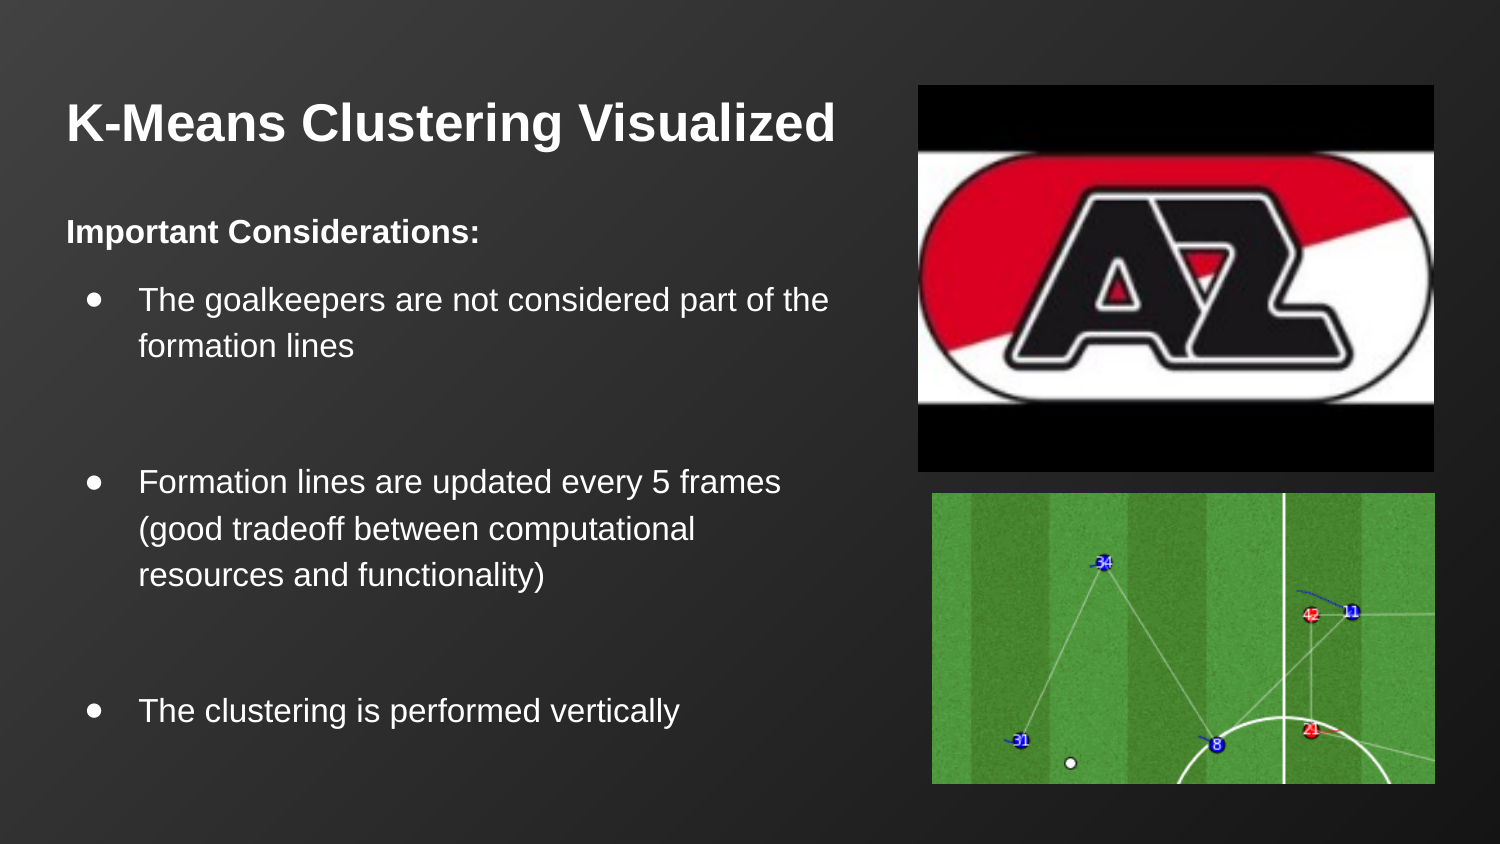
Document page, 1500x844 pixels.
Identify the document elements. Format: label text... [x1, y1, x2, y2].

title K-Means Clustering Visualized [51, 72, 1449, 167]
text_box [917, 84, 1435, 473]
picture [931, 493, 1435, 784]
list Important Considerations: The goalkeepers are not considered part of the formation lines Formation lines are updated every 5 frames (good tradeoff between computational resources and functionality) The clustering is performed vertically [51, 189, 865, 750]
